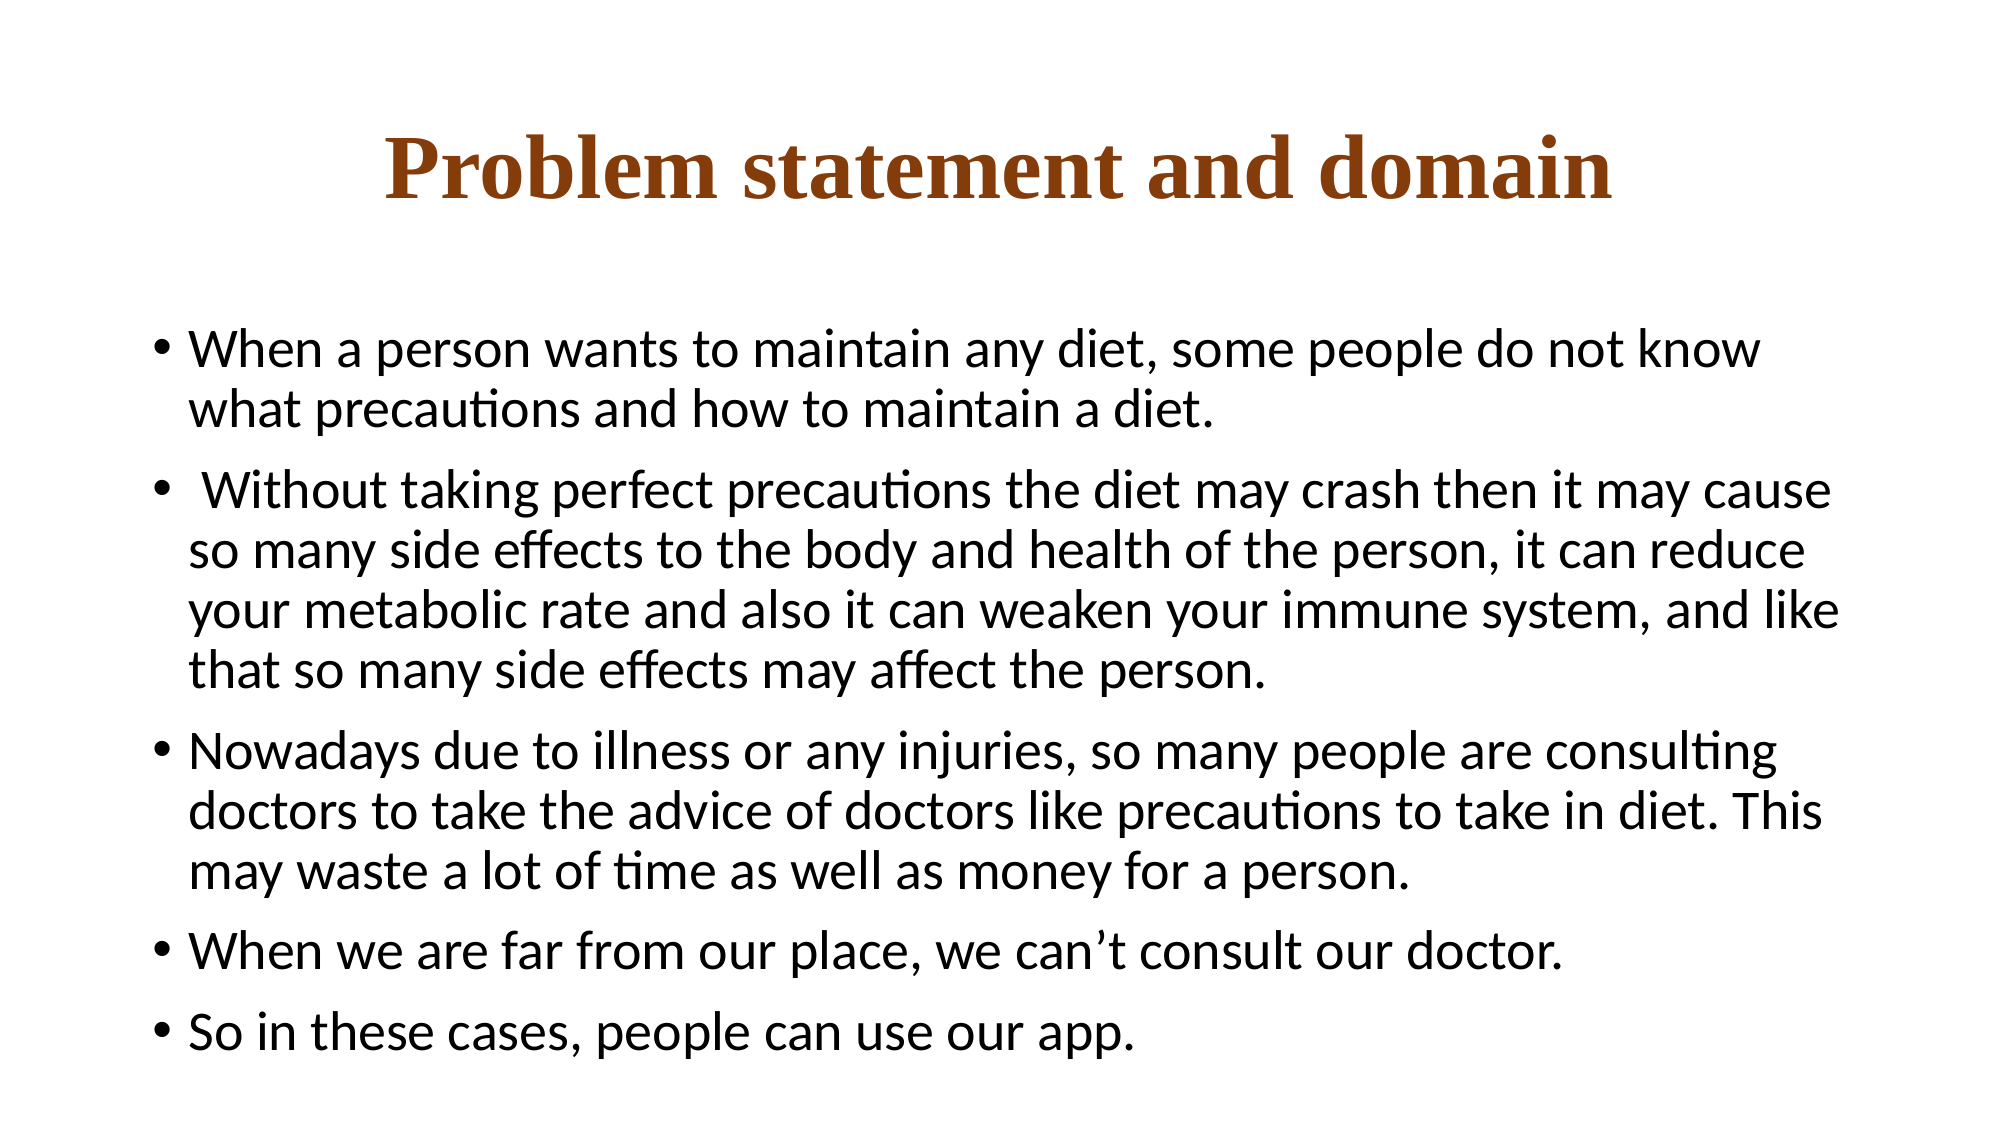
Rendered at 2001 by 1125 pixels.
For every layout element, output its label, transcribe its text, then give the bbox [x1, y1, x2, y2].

title Problem statement and domain [137, 59, 1863, 278]
list When a person wants to maintain any diet, some people do not know what precautions and how to maintain a diet. Without taking perfect precautions the diet may crash then it may cause so many side effects to the body and health of the person, it can reduce your metabolic rate and also it can weaken your immune system, and like that so many side effects may affect the person. Nowadays due to illness or any injuries, so many people are consulting doctors to take the advice of doctors like precautions to take in diet. This may waste a lot of time as well as money for a person. When we are far from our place, we can’t consult our doctor. So in these cases, people can use our app. [137, 311, 1863, 1084]
